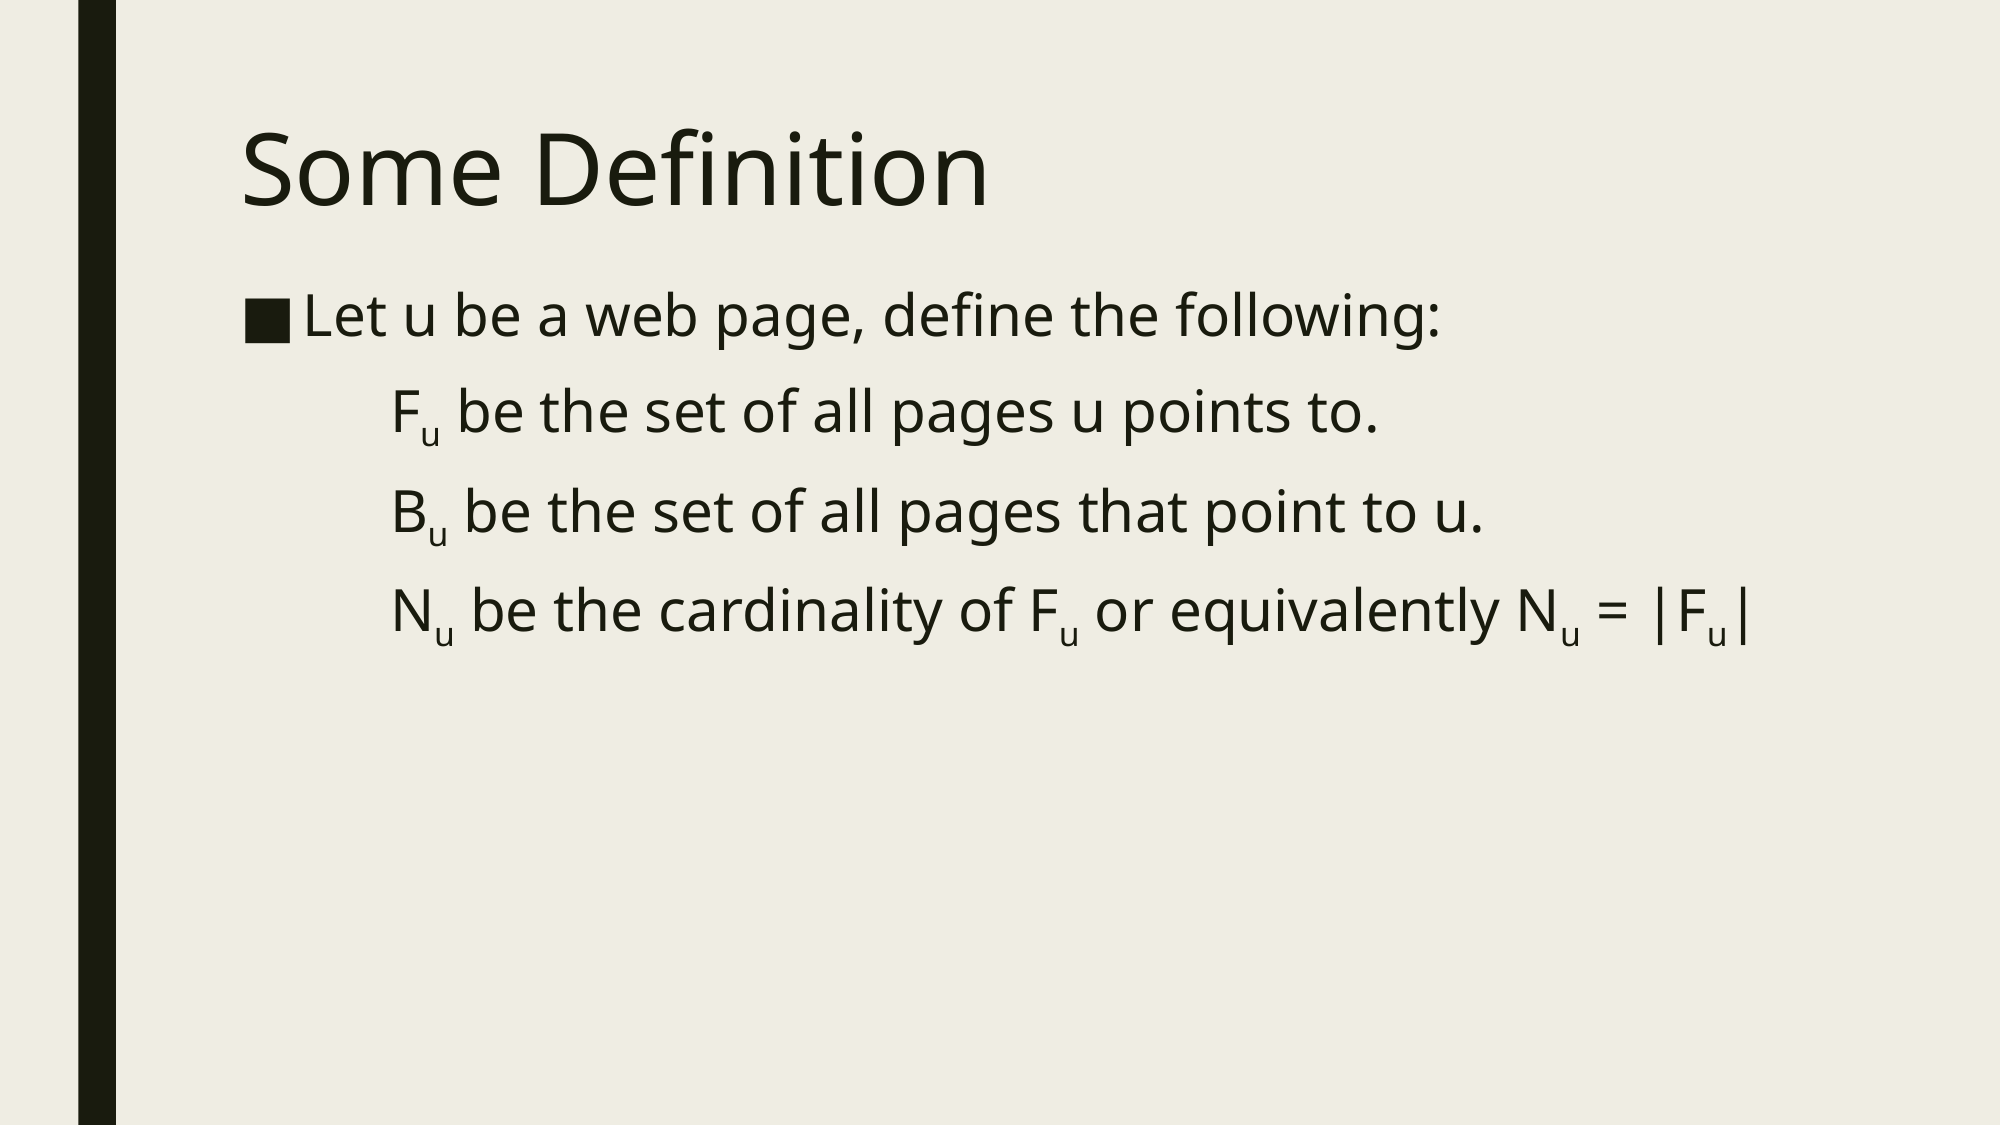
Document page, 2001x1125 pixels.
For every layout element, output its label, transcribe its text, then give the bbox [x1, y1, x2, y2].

list Let u be a web page, define the following: Fu be the set of all pages u points to. Bu be the set of all pages that point to u. Nu be the cardinality of Fu or equivalently Nu = |Fu| [225, 275, 1800, 960]
title Some Definition [225, 112, 1800, 244]
